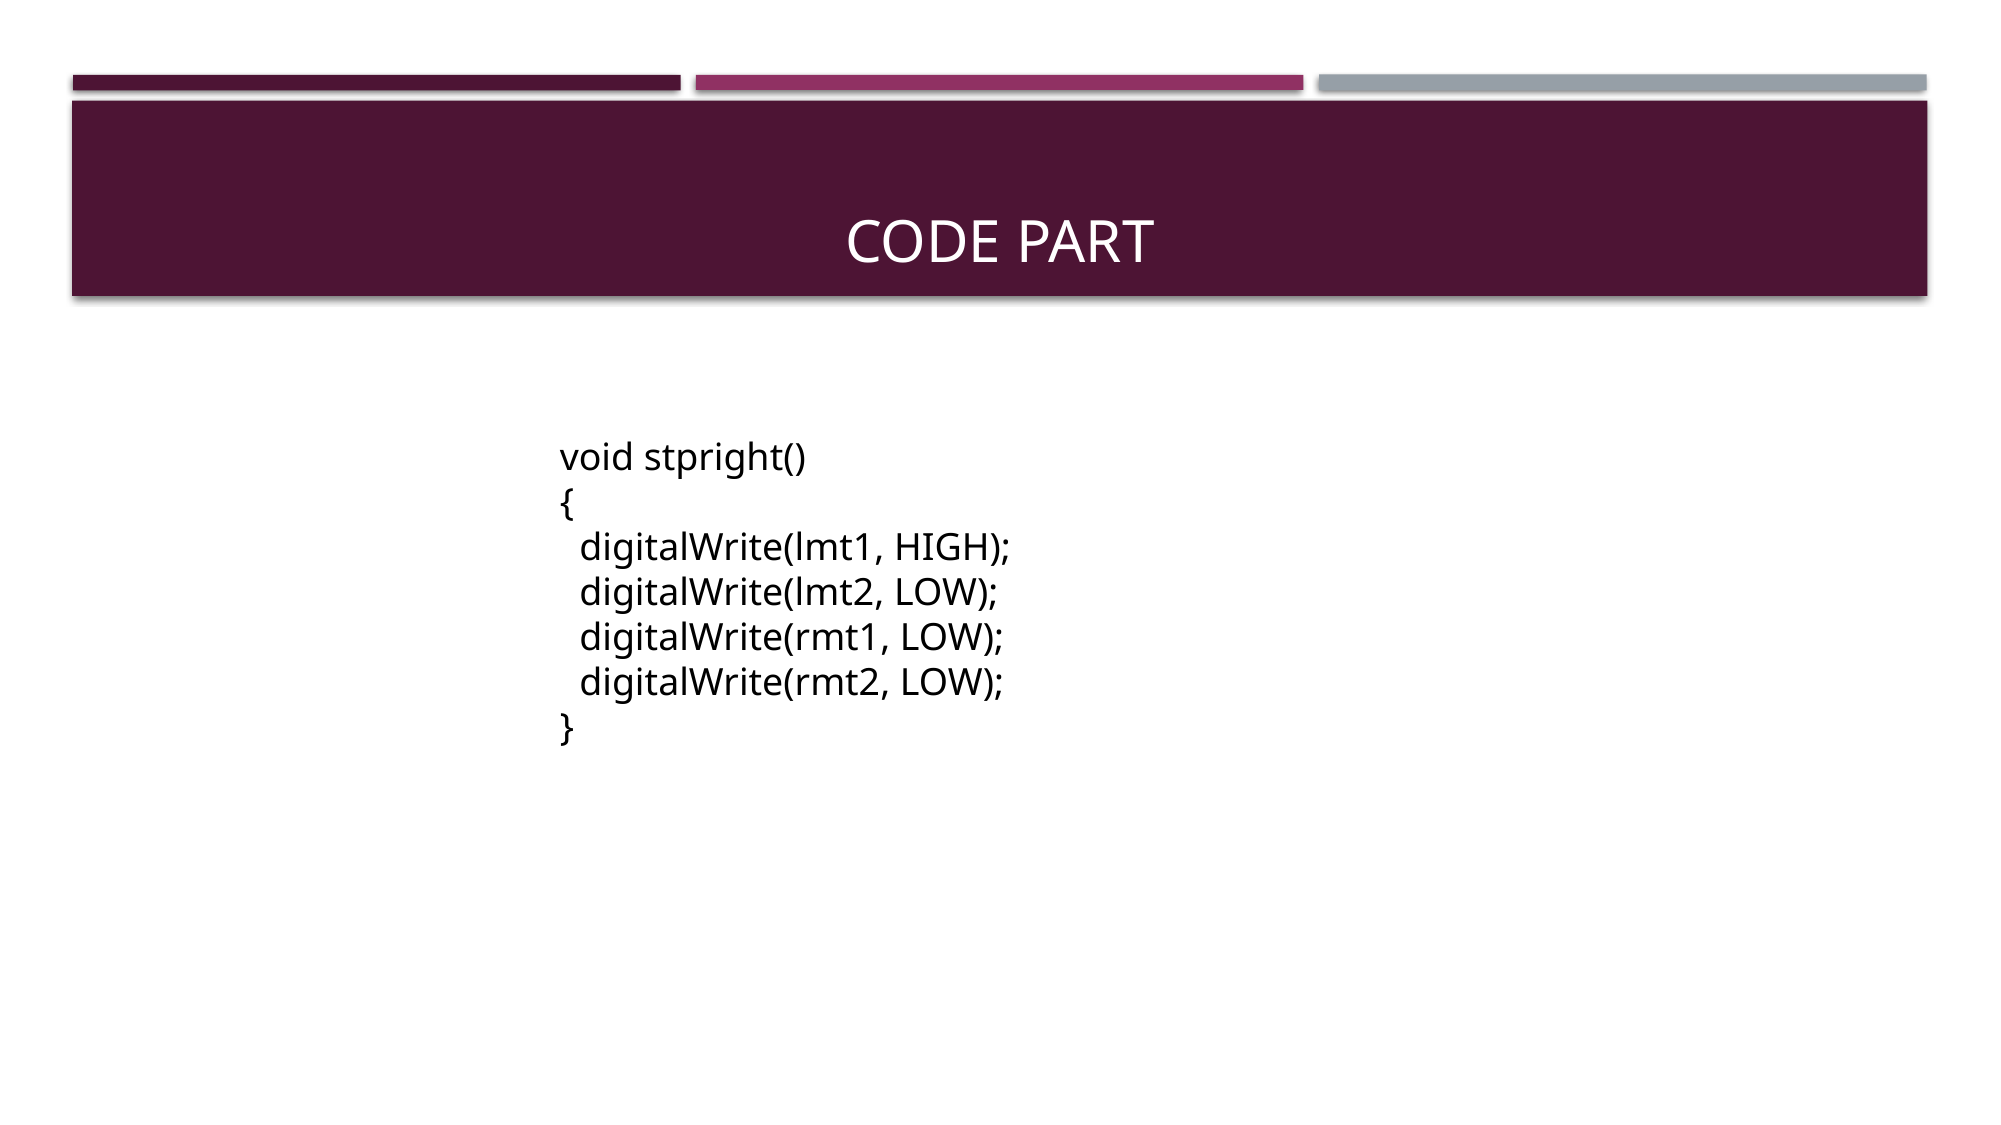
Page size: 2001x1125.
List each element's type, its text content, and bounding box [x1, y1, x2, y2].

text_box void stpright() { digitalWrite(lmt1, HIGH); digitalWrite(lmt2, LOW); digitalWrite(rmt1, LOW); digitalWrite(rmt2, LOW); } [545, 425, 1545, 756]
title CODE PART [95, 115, 1905, 282]
